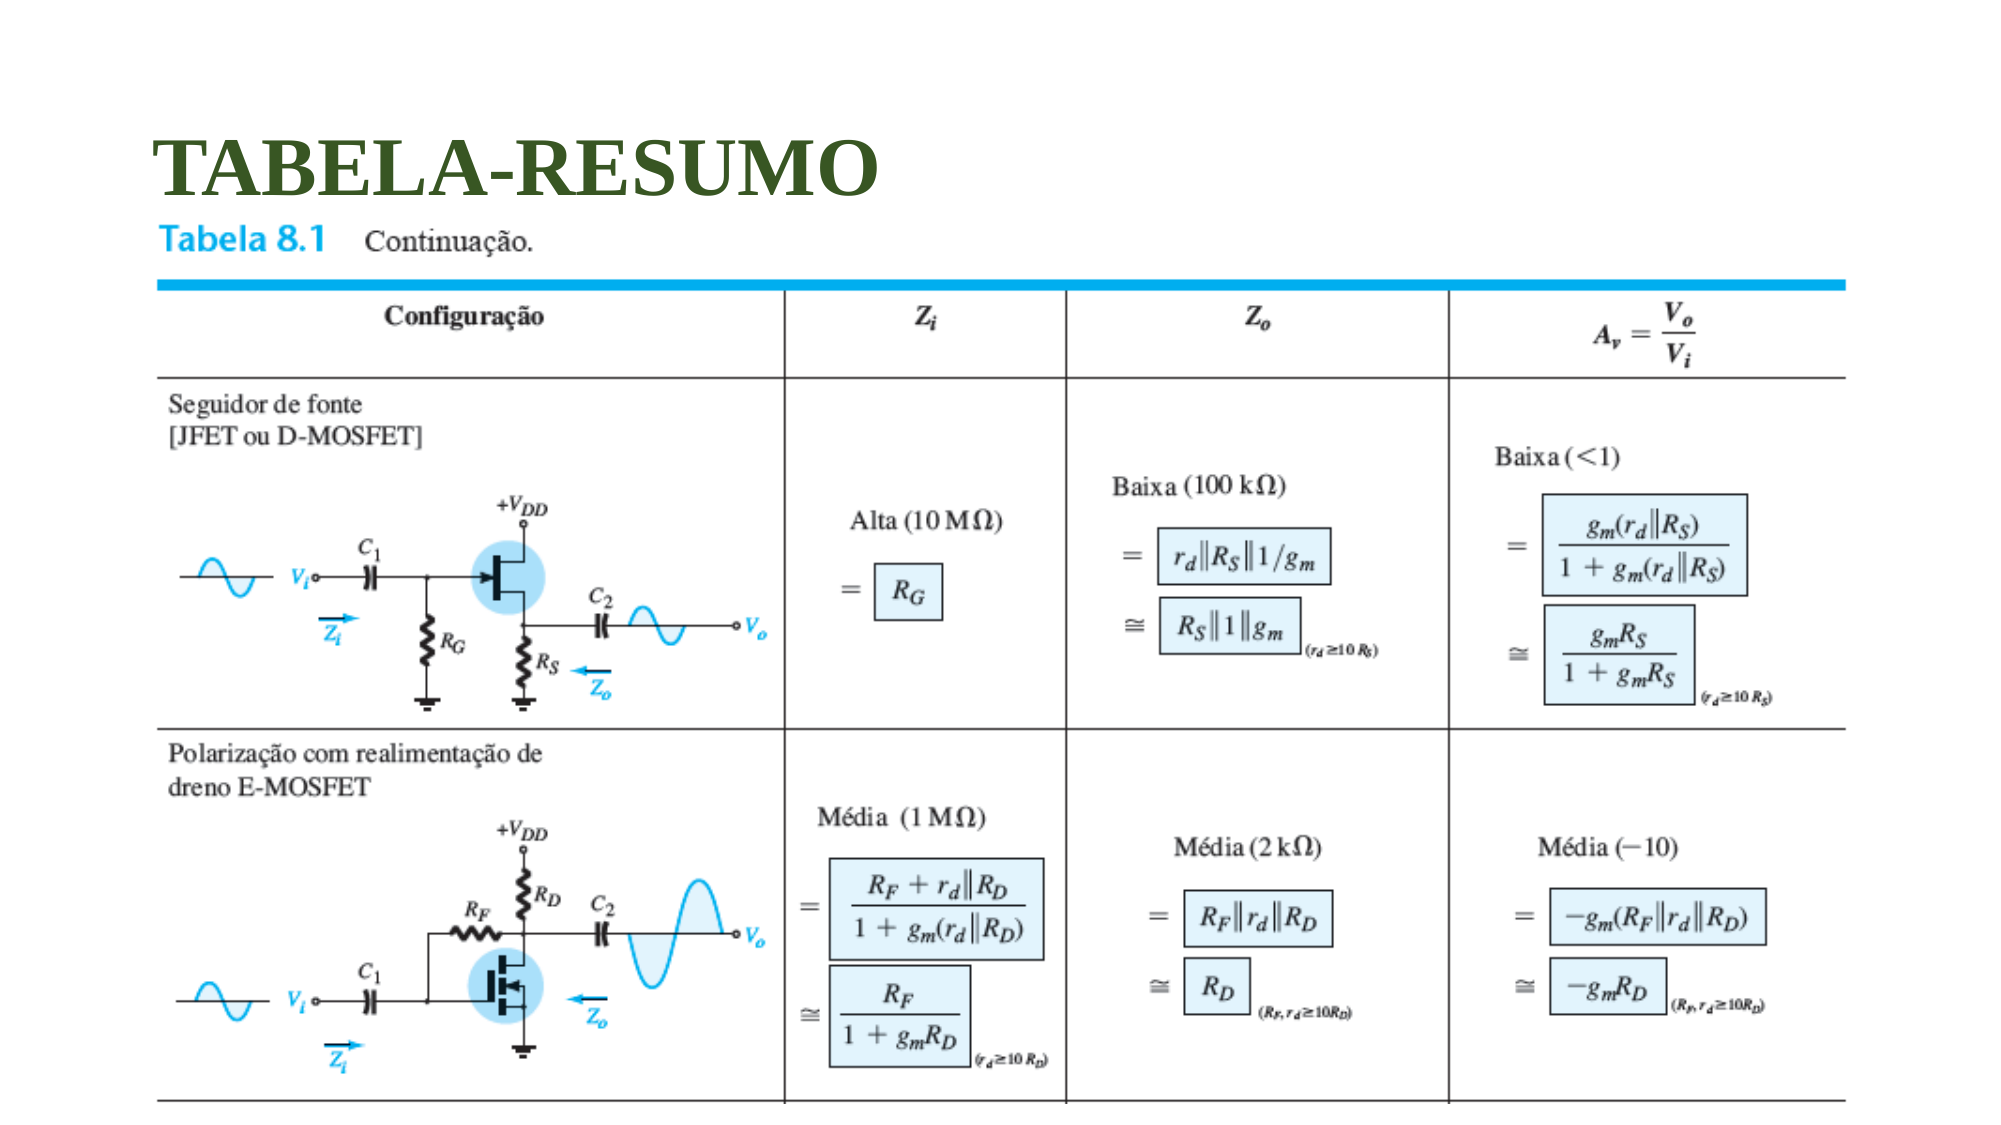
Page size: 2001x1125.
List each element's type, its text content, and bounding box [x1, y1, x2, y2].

title Tabela-resumo [137, 59, 1948, 278]
picture [137, 216, 1880, 1104]
